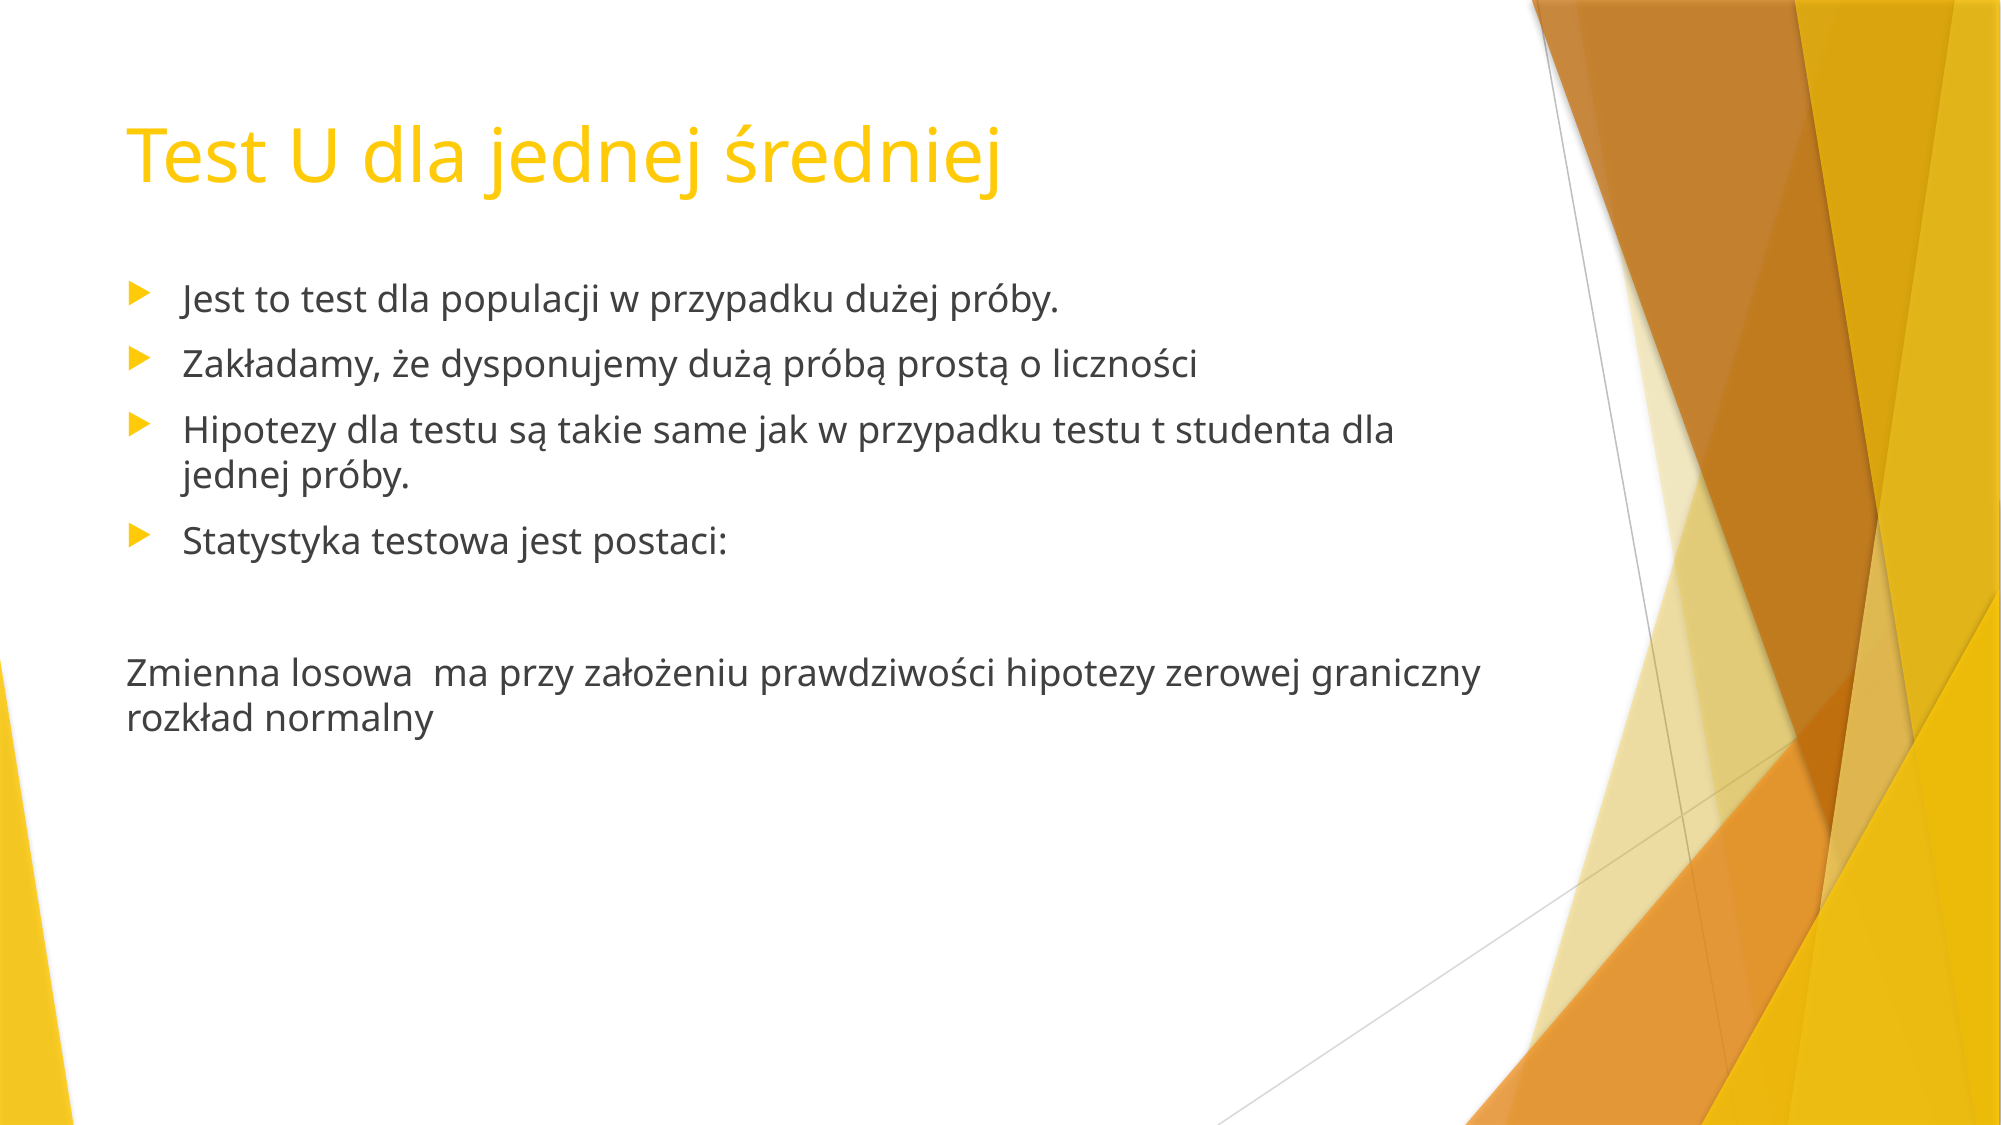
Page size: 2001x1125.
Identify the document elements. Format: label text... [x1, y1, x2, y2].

title Test U dla jednej średniej [111, 99, 1522, 317]
